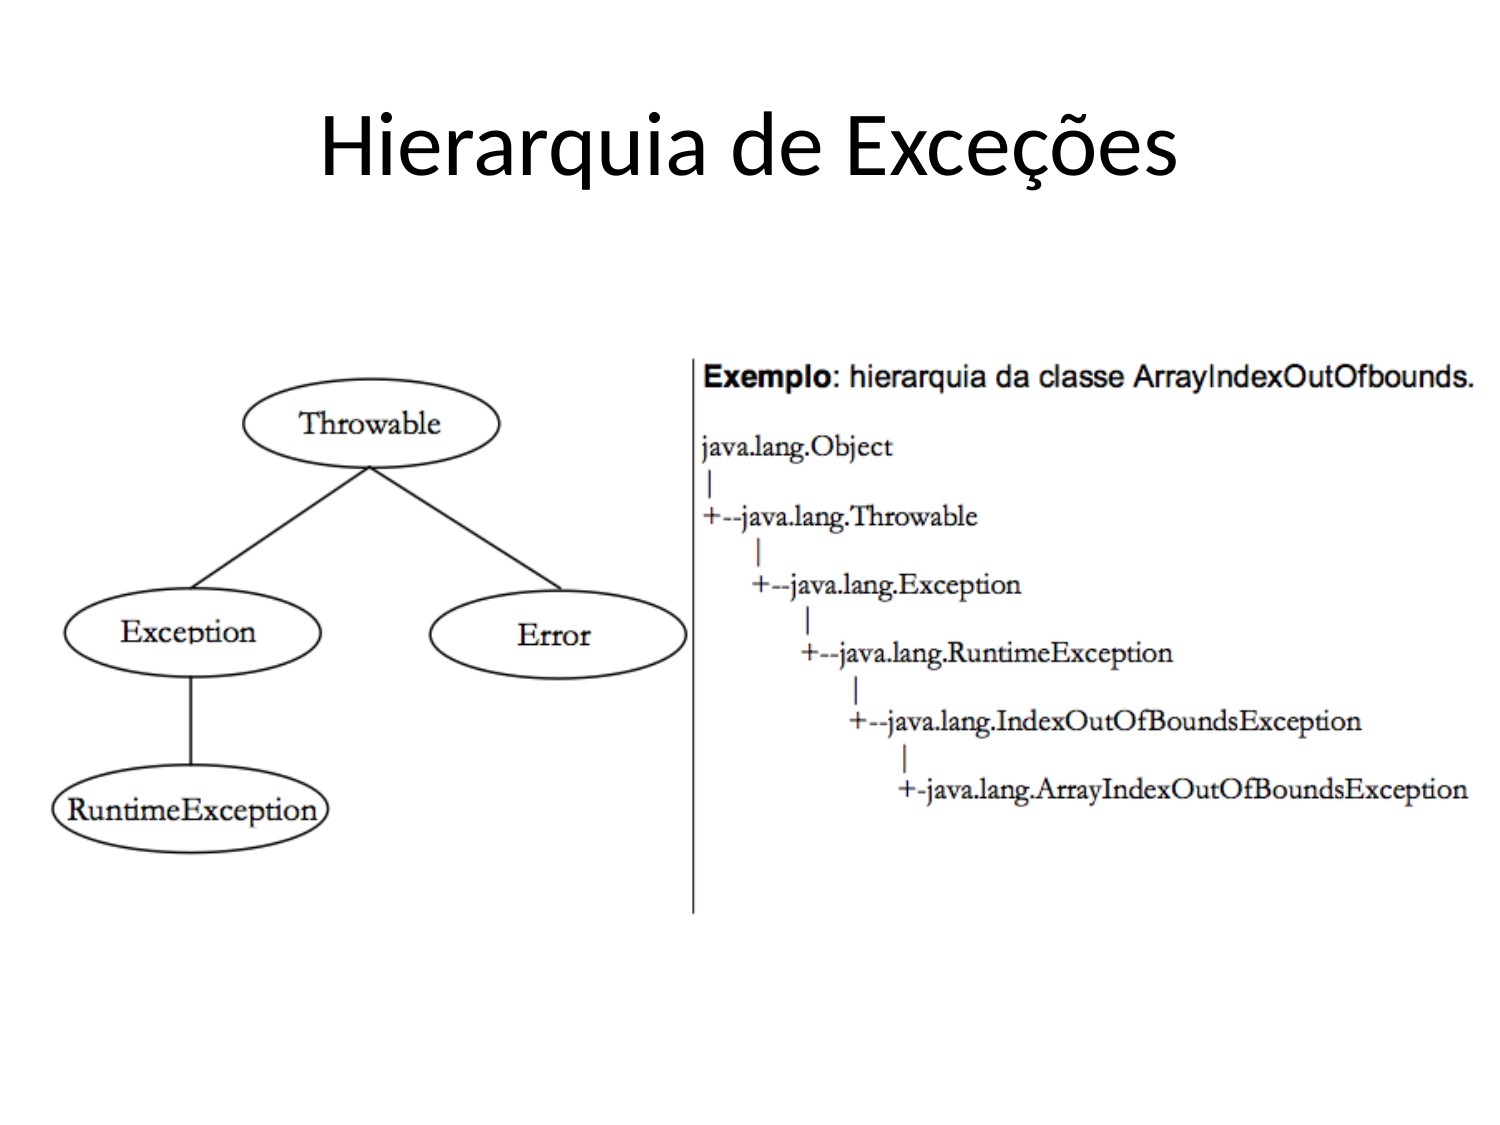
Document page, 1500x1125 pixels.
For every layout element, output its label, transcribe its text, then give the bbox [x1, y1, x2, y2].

title Hierarquia de Exceções [75, 45, 1425, 233]
picture [0, 311, 1500, 927]
